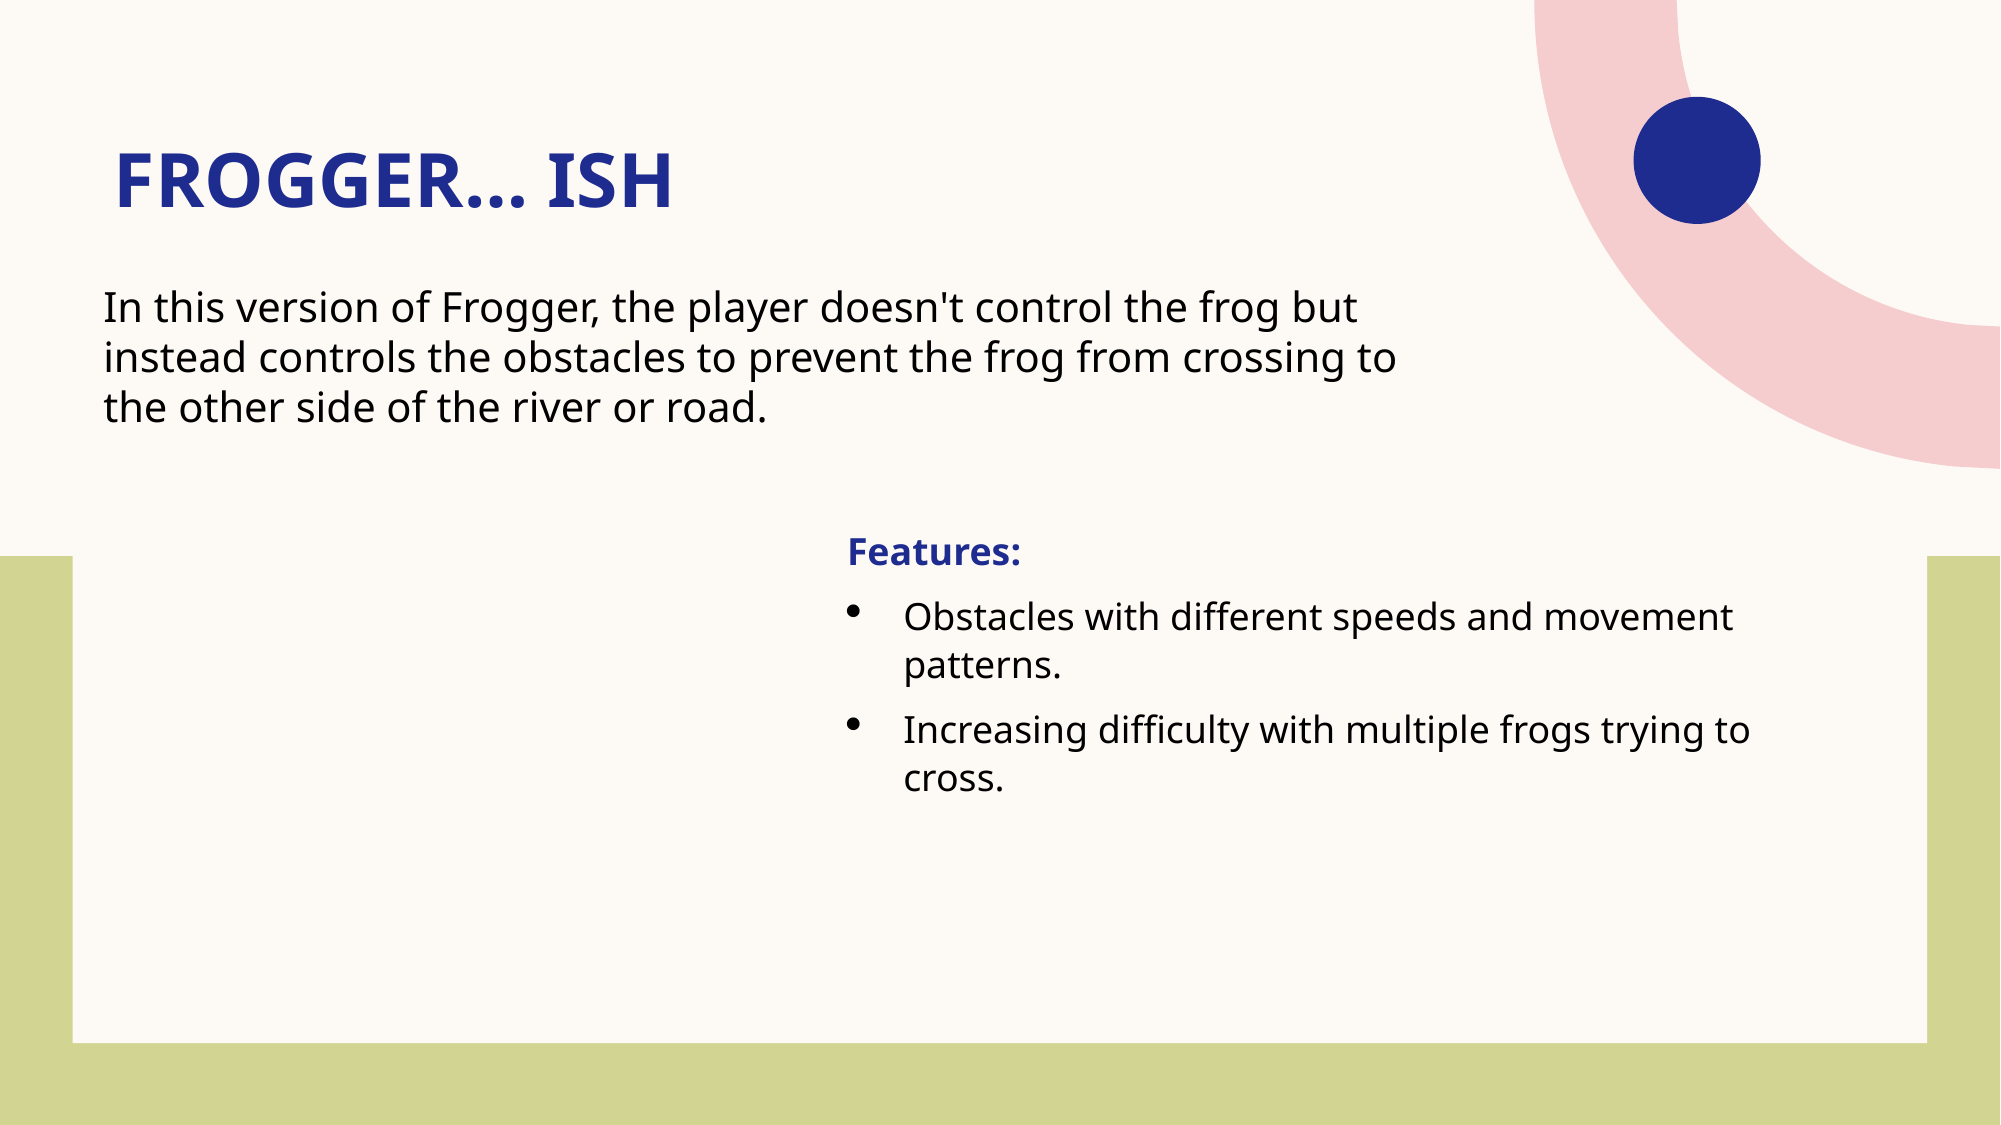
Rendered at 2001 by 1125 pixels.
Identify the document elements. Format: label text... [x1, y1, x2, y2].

title Frogger… ish [98, 13, 1038, 273]
text_box Features: Obstacles with different speeds and movement patterns. Increasing difficulty with multiple frogs trying to cross. [832, 517, 1820, 807]
text_box In this version of Frogger, the player doesn't control the frog but instead controls the obstacles to prevent the frog from crossing to the other side of the river or road. [88, 273, 1481, 438]
